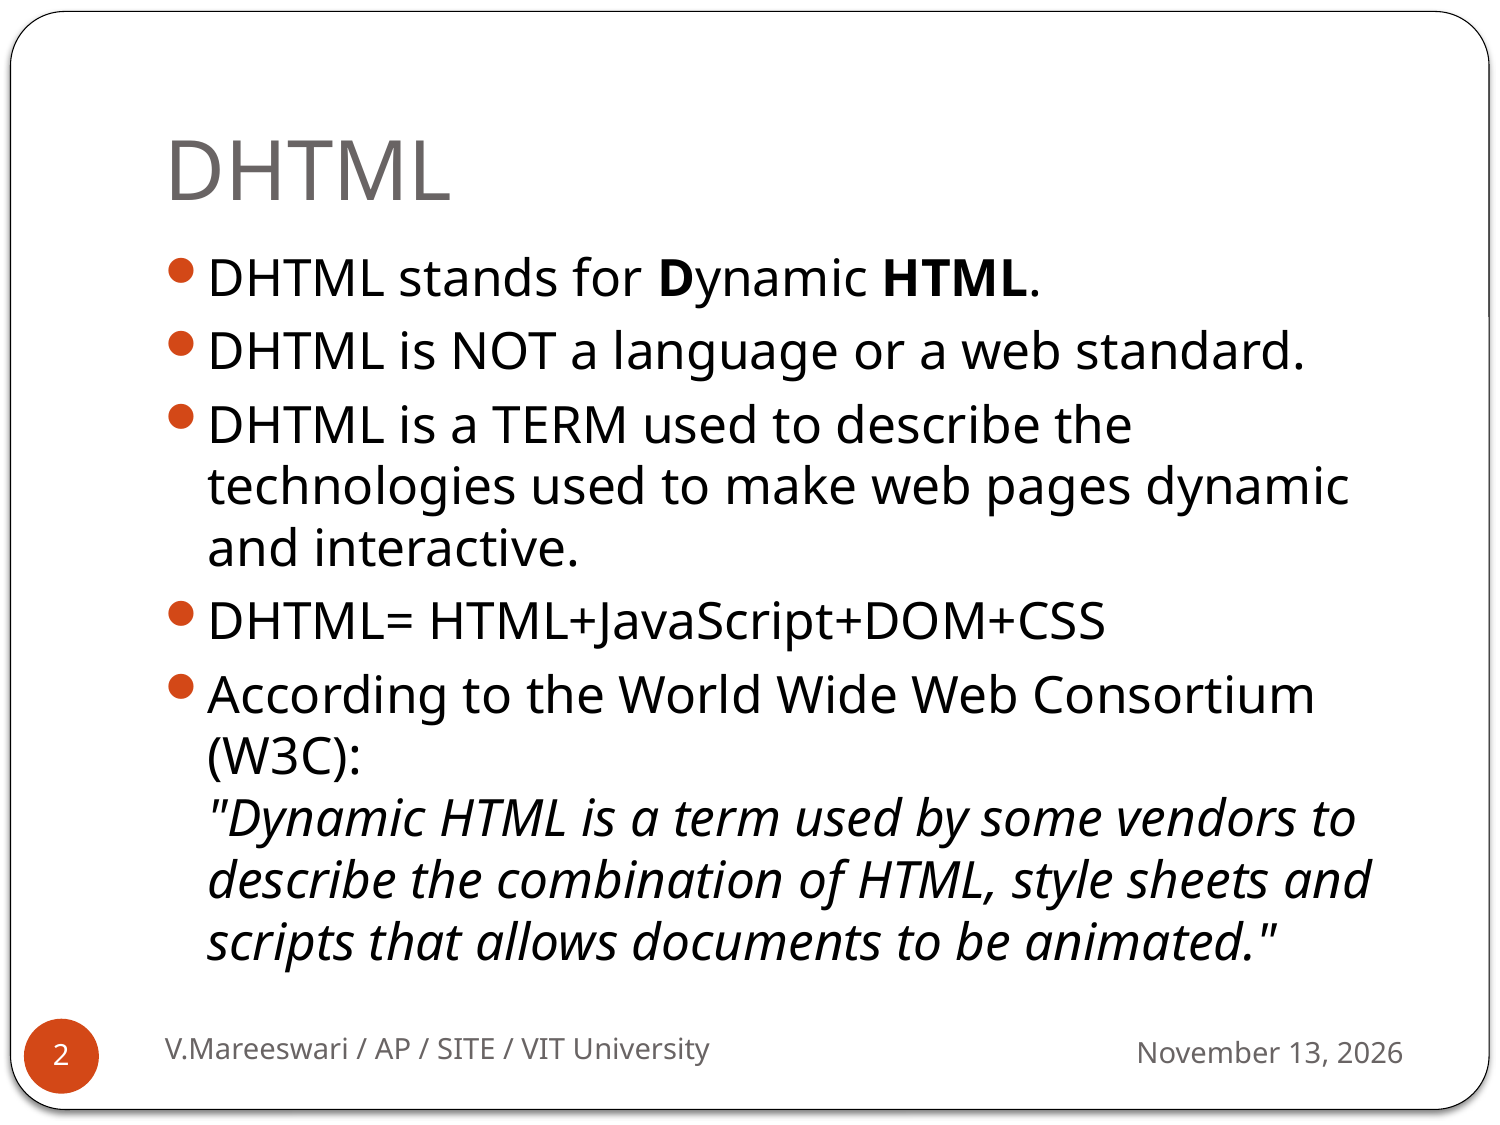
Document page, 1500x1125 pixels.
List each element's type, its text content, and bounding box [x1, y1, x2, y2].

list DHTML stands for Dynamic HTML. DHTML is NOT a language or a web standard. DHTML is a TERM used to describe the technologies used to make web pages dynamic and interactive. DHTML= HTML+JavaScript+DOM+CSS According to the World Wide Web Consortium (W3C): "Dynamic HTML is a term used by some vendors to describe the combination of HTML, style sheets and scripts that allows documents to be animated." [150, 237, 1425, 988]
title DHTML [150, 45, 1425, 233]
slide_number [1012, 1015, 1419, 1094]
footer V.Mareeswari / AP / SITE / VIT University [150, 1012, 800, 1088]
slide_number 2 [23, 1018, 99, 1094]
